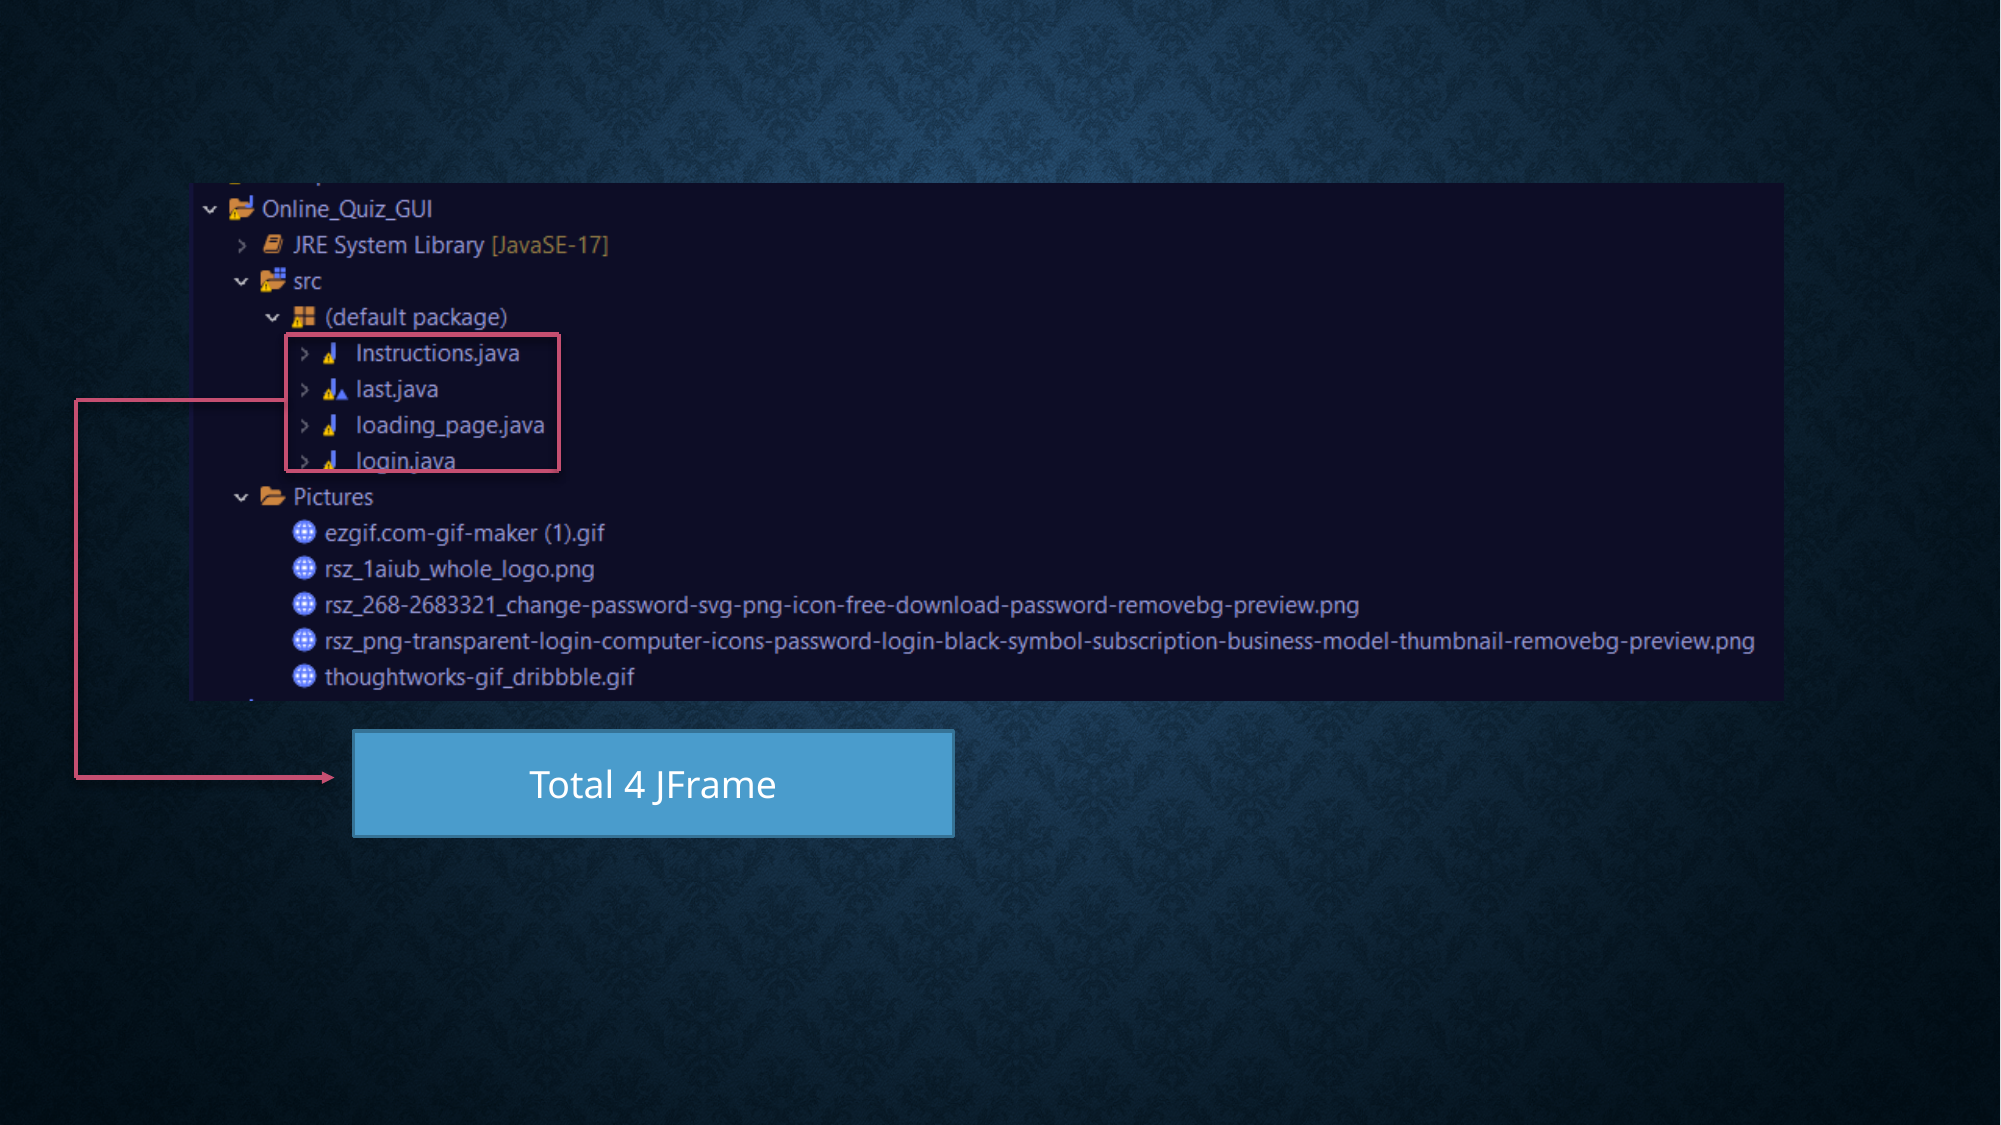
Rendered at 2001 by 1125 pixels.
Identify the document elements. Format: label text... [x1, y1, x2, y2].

picture [188, 182, 1784, 701]
picture [287, 336, 558, 470]
text_box Total 4 JFrame [352, 729, 955, 838]
